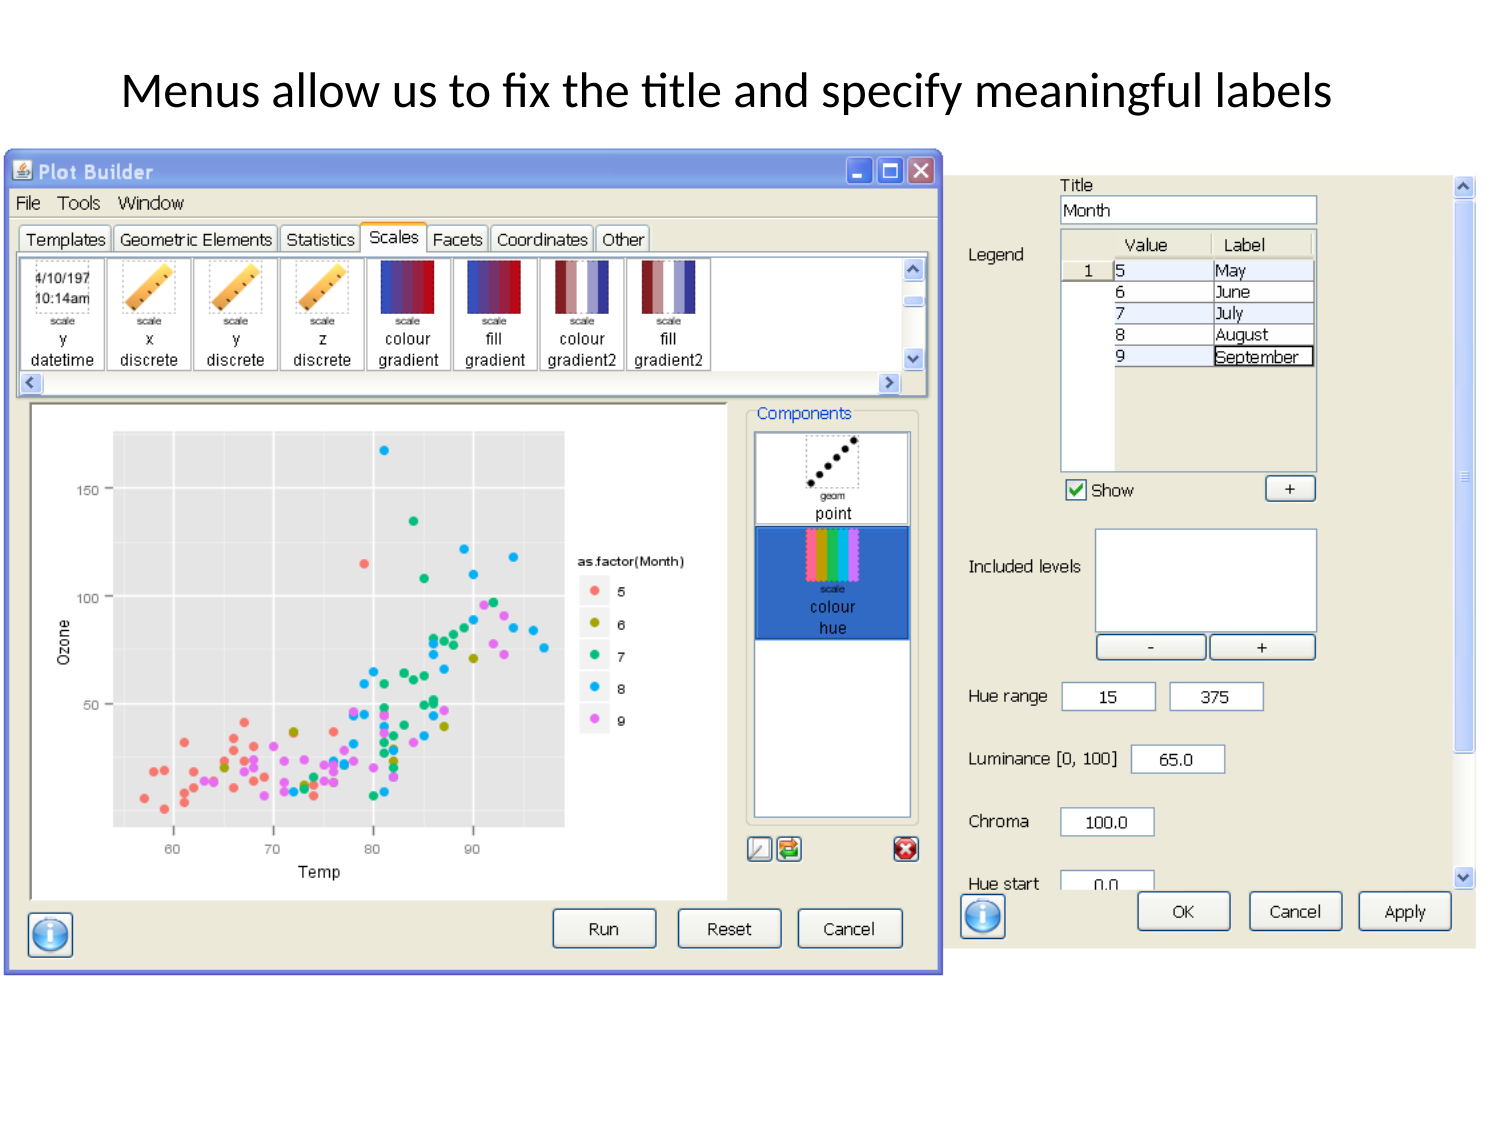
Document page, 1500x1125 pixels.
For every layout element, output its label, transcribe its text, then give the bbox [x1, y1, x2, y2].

text_box Menus allow us to fix the title and specify meaningful labels [105, 49, 1348, 125]
picture [0, 142, 1500, 983]
